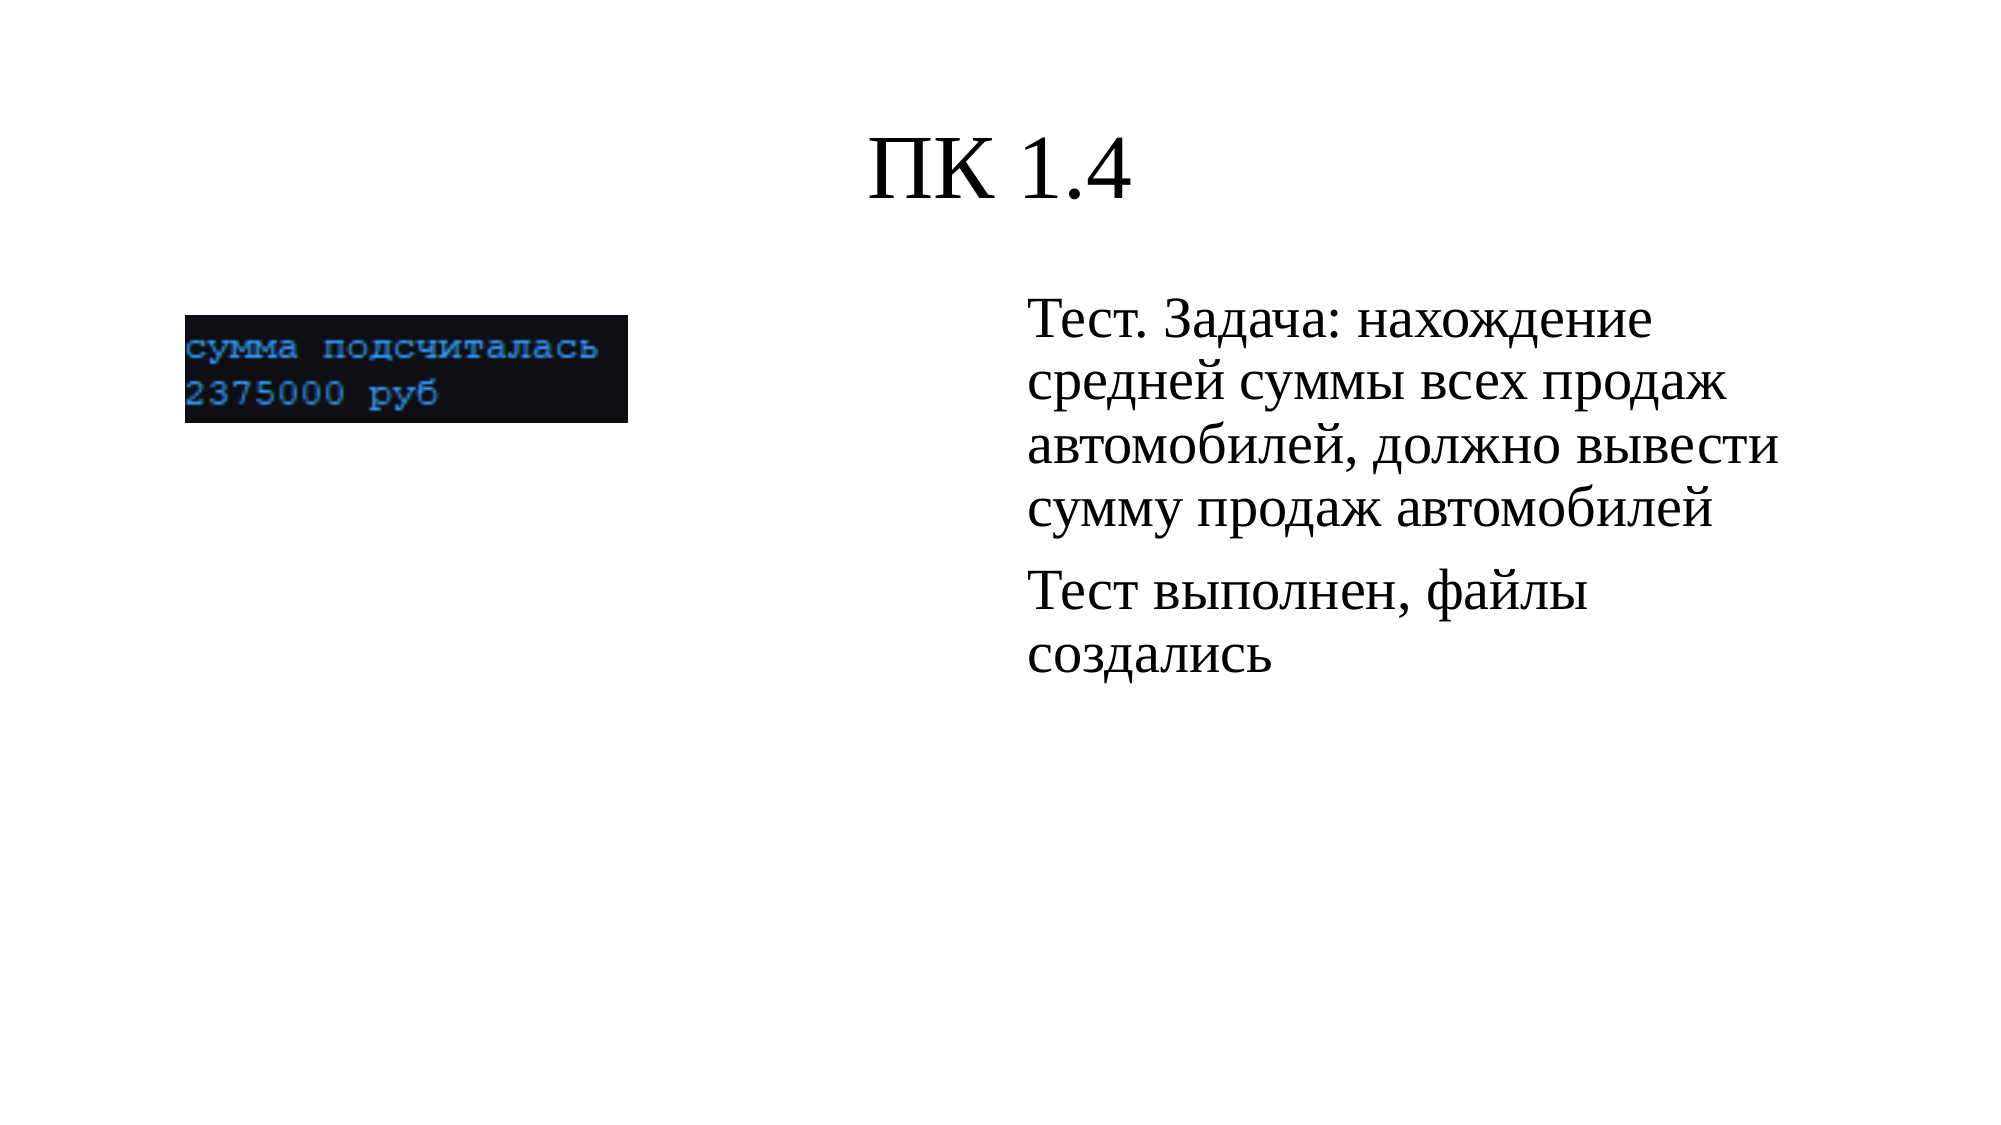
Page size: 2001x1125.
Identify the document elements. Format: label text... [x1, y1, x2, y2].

title ПК 1.4 [137, 59, 1863, 278]
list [185, 315, 628, 423]
list Тест. Задача: нахождение средней суммы всех продаж автомобилей, должно вывести сумму продаж автомобилей Тест выполнен, файлы создались [1012, 279, 1863, 994]
